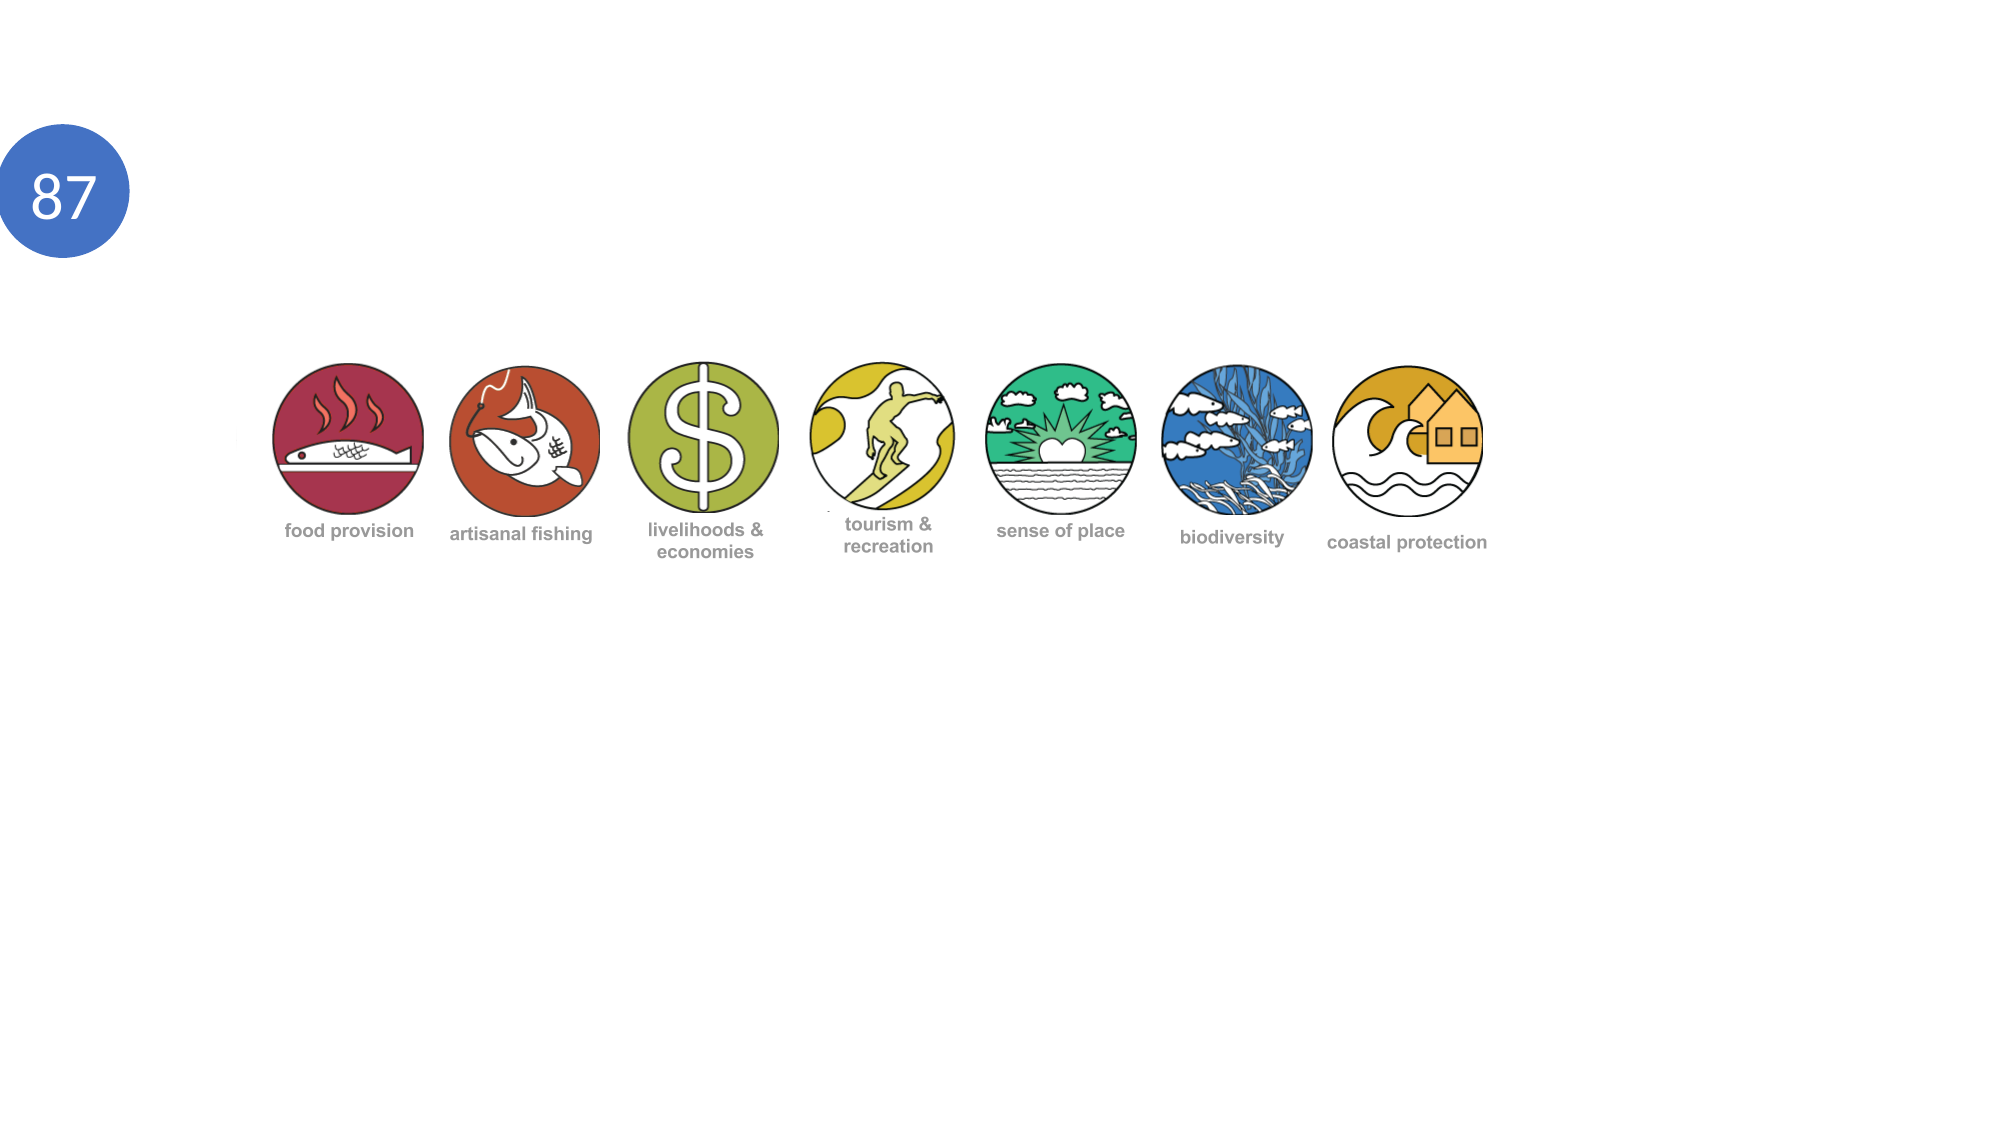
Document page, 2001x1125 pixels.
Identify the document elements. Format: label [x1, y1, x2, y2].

text_box [236, 346, 1510, 575]
text_box [0, 124, 132, 258]
